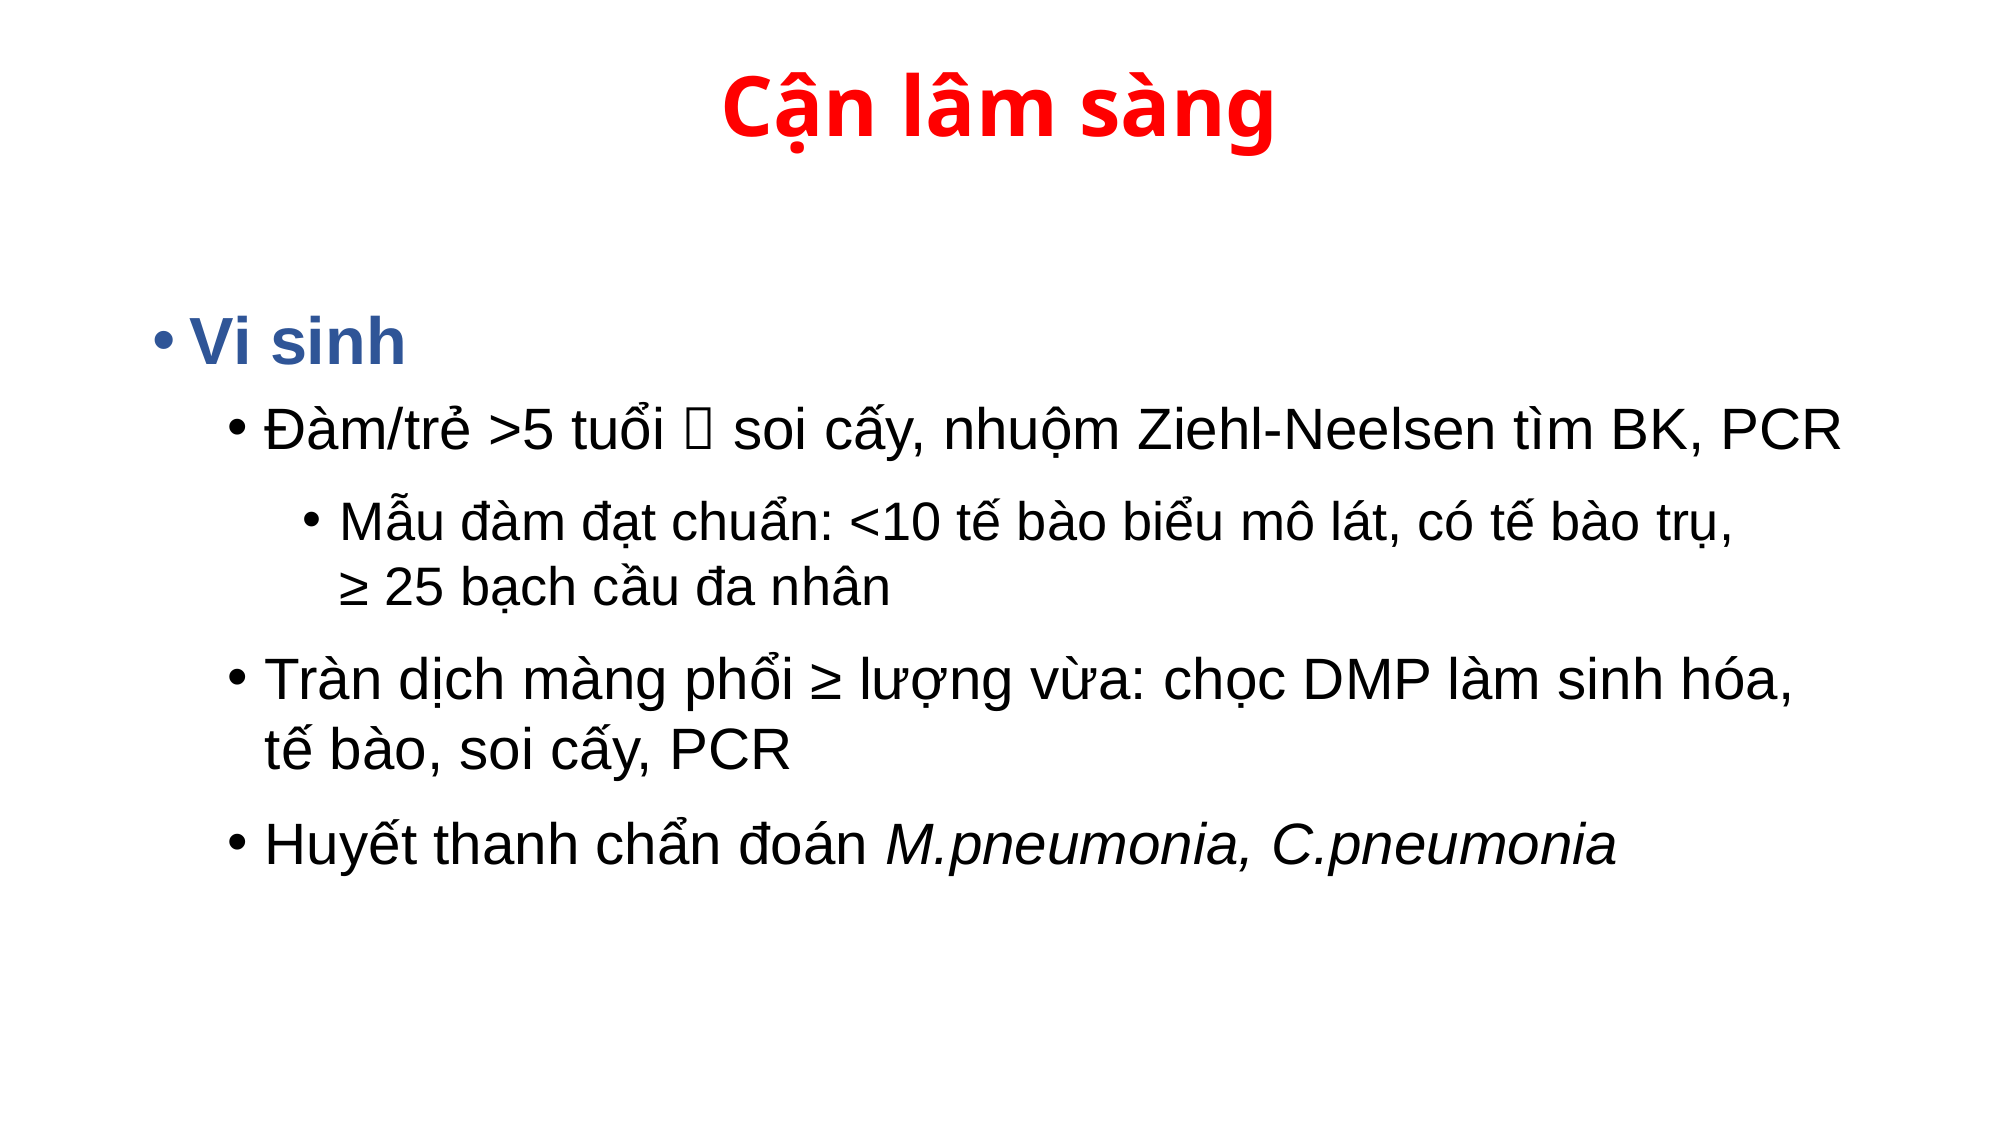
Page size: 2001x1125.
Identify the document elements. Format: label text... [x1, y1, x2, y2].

title Cận lâm sàng [137, 0, 1863, 219]
list Vi sinh Đàm/trẻ >5 tuổi  soi cấy, nhuộm Ziehl-Neelsen tìm BK, PCR Mẫu đàm đạt chuẩn: <10 tế bào biểu mô lát, có tế bào trụ, ≥ 25 bạch cầu đa nhân Tràn dịch màng phổi ≥ lượng vừa: chọc DMP làm sinh hóa, tế bào, soi cấy, PCR Huyết thanh chẩn đoán M.pneumonia, C.pneumonia [137, 299, 1890, 1014]
